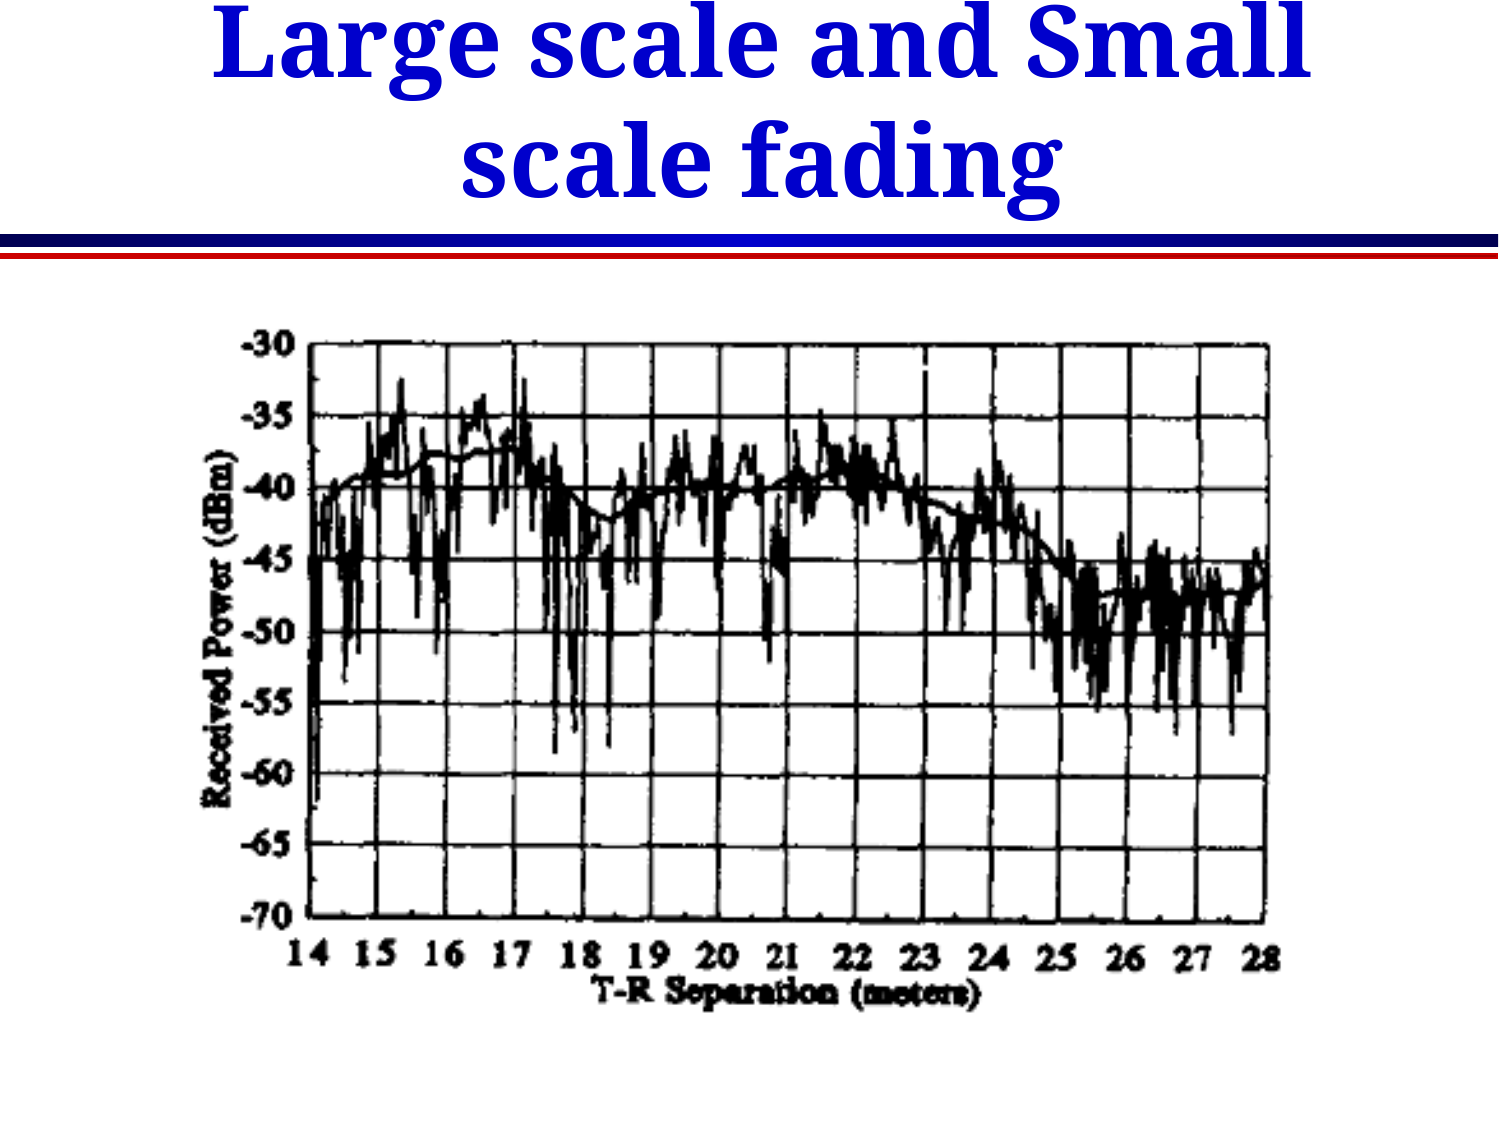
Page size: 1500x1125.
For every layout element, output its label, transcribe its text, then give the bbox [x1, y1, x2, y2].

picture [137, 287, 1351, 1028]
title Large scale and Small scale fading [99, 37, 1426, 226]
